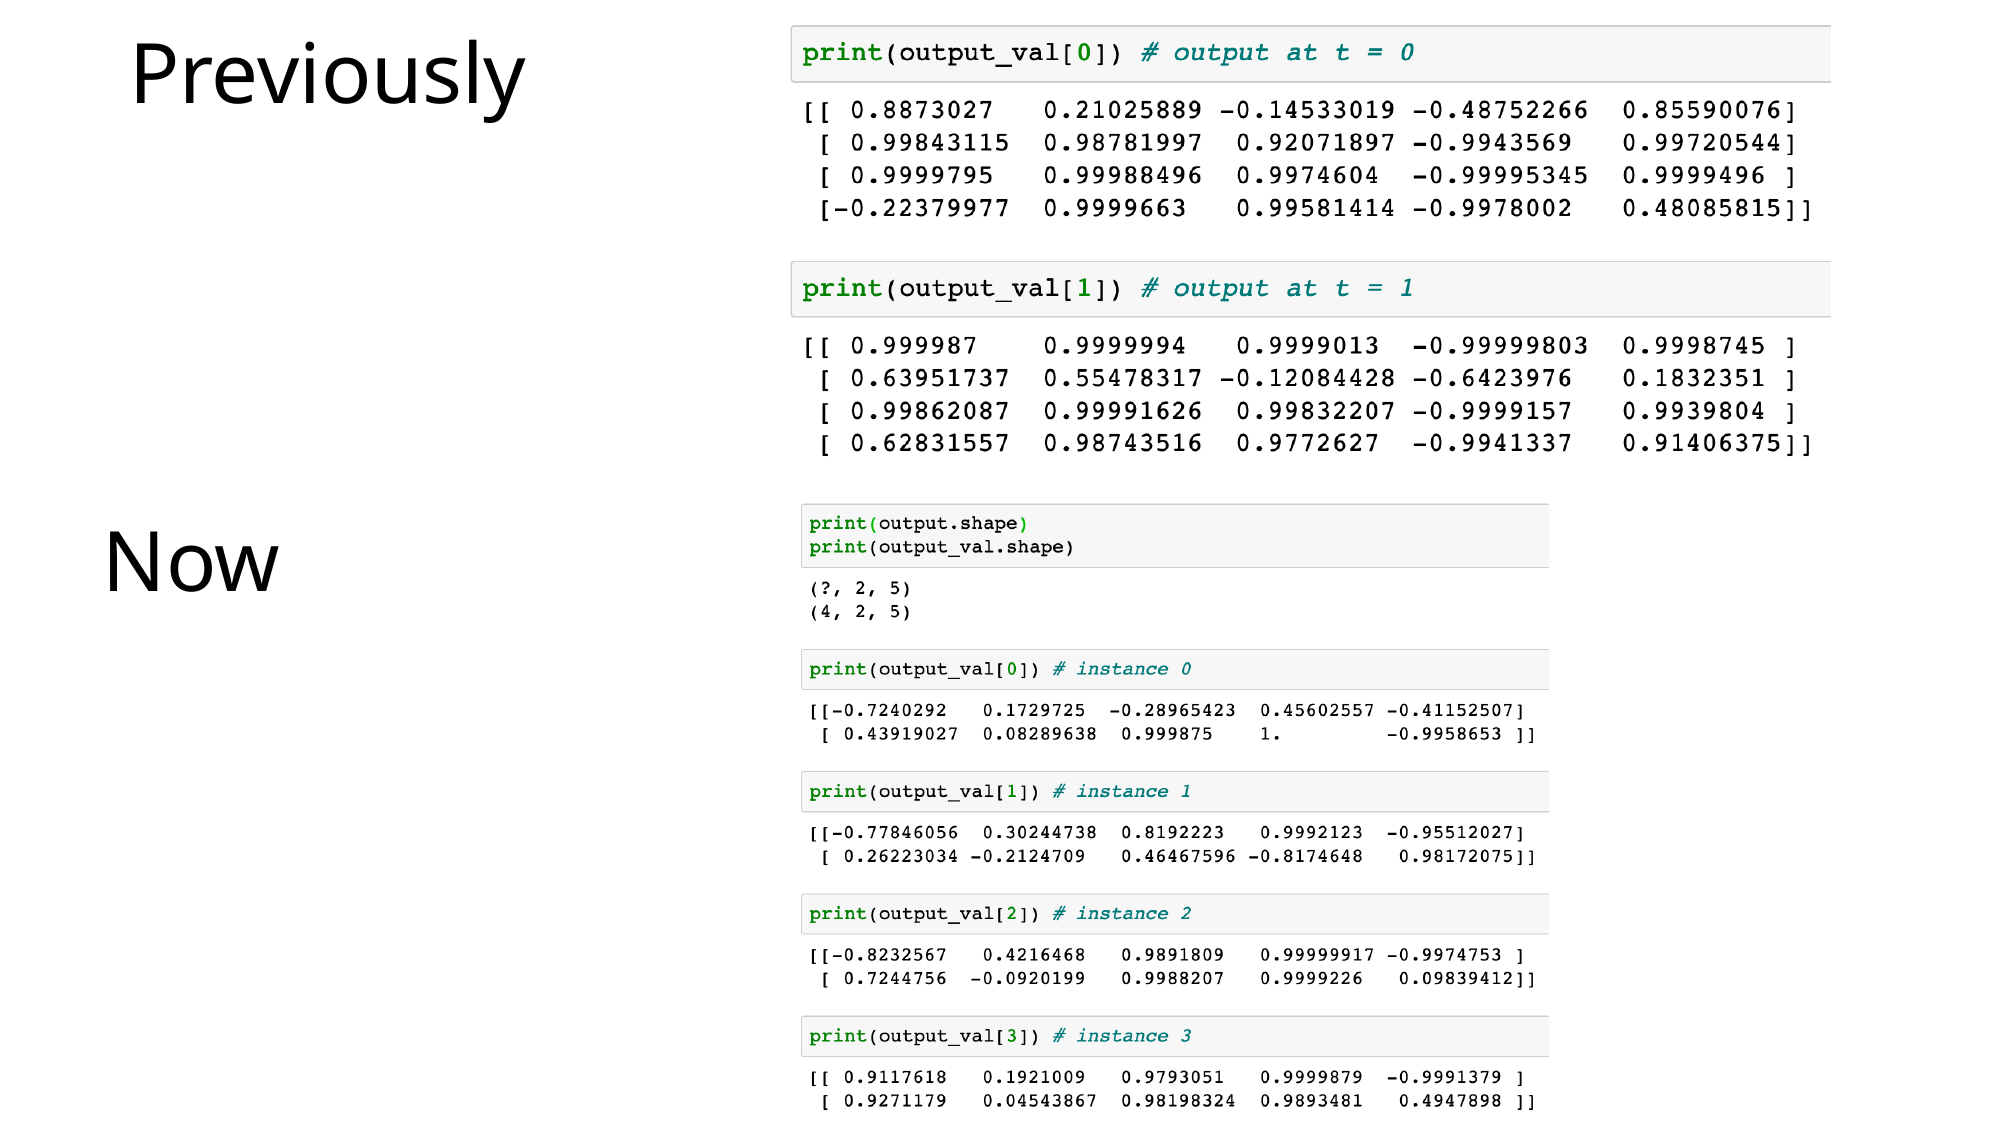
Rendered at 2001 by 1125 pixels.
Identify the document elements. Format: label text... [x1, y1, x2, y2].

text_box Now [88, 500, 296, 616]
text_box Previously [114, 12, 542, 128]
picture [793, 497, 1549, 1125]
picture [775, 12, 1831, 472]
